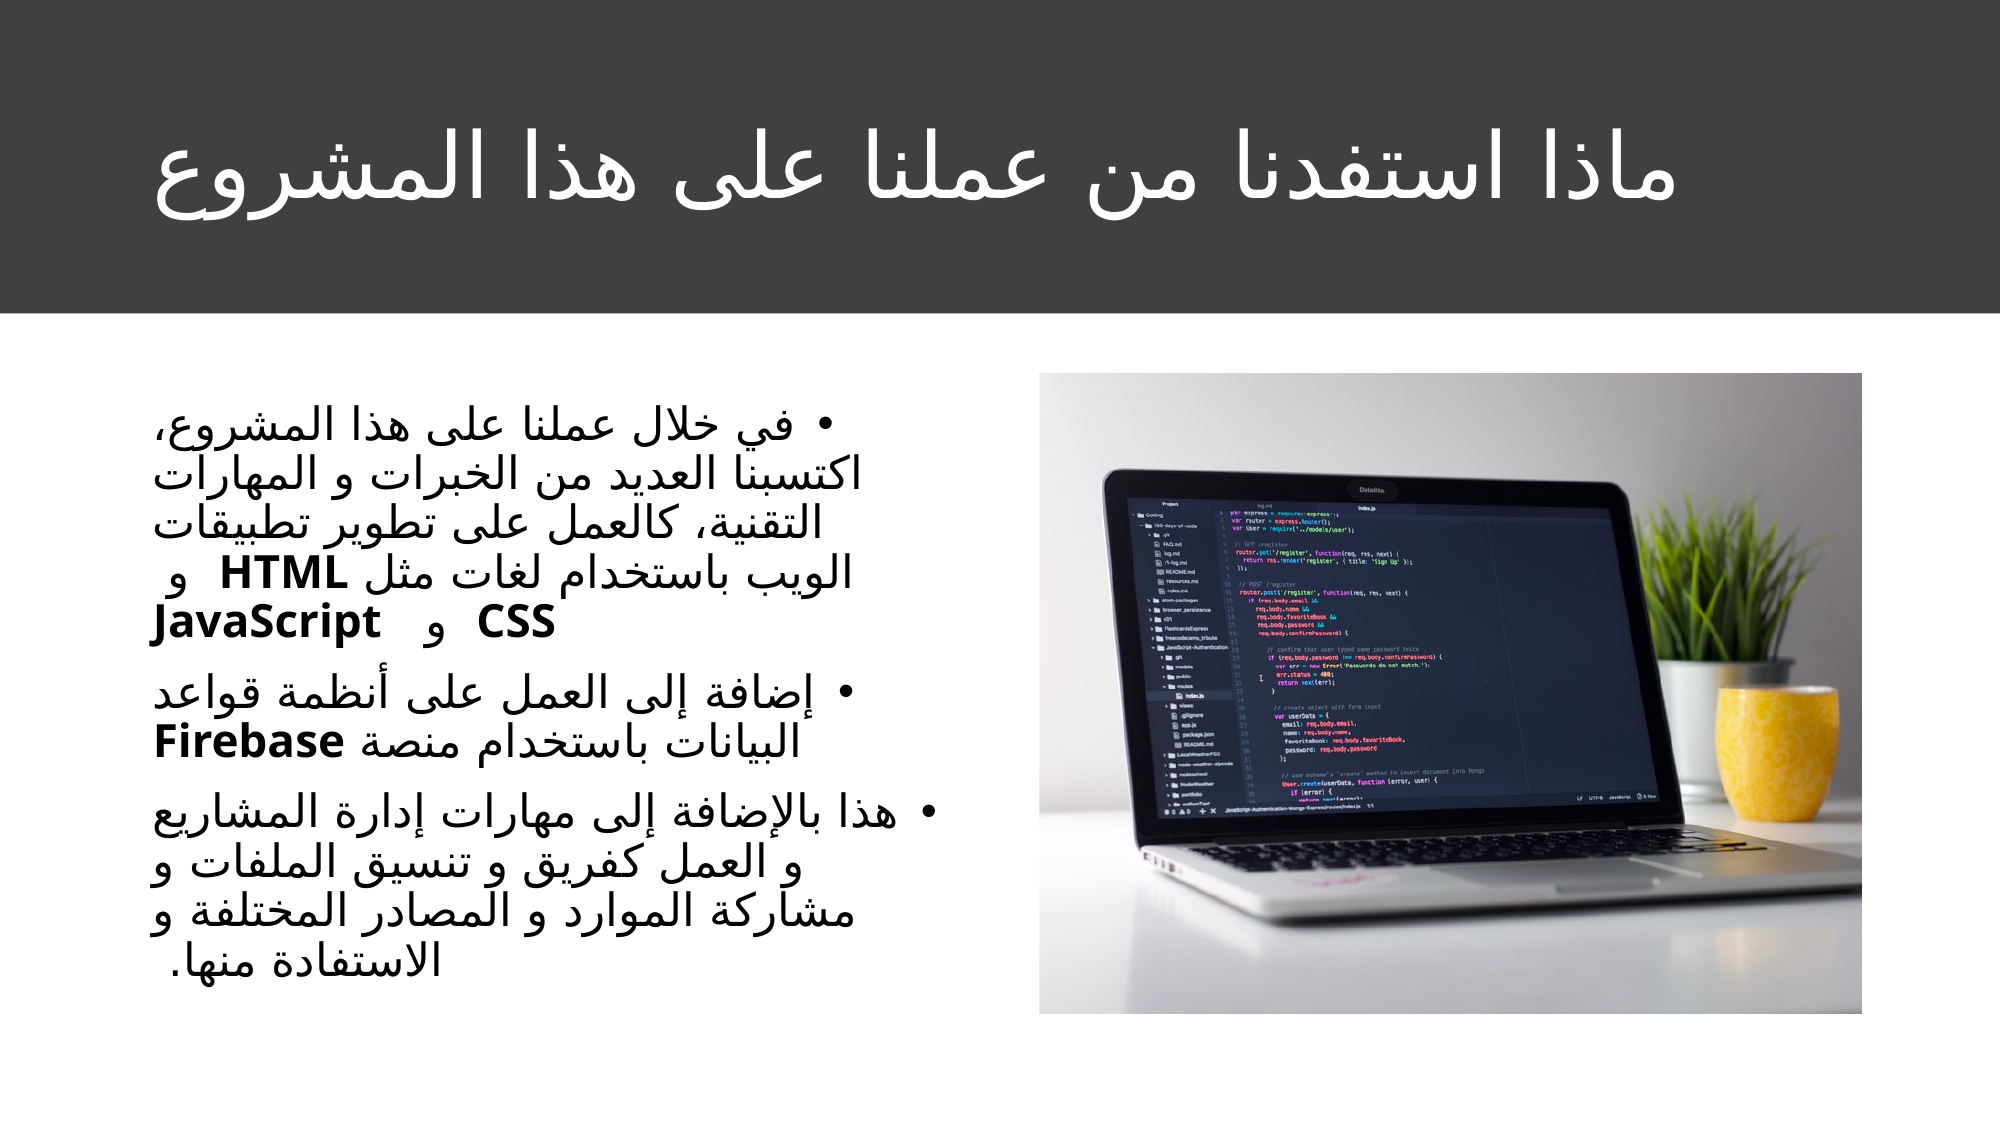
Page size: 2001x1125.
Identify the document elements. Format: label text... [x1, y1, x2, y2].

picture [1039, 373, 1862, 1014]
title ماذا استفدنا من عملنا على هذا المشروع [137, 60, 1863, 278]
list في خلال عملنا على هذا المشروع، اكتسبنا العديد من الخبرات و المهارات التقنية، كالعمل على تطوير تطبيقات الويب باستخدام لغات مثل HTML و CSS و JavaScript إضافة إلى العمل على أنظمة قواعد البيانات باستخدام منصة Firebase هذا بالإضافة إلى مهارات إدارة المشاريع و العمل كفريق و تنسيق الملفات و مشاركة الموارد و المصادر المختلفة و الاستفادة منها. [138, 373, 961, 1014]
text_box [0, 0, 2000, 314]
